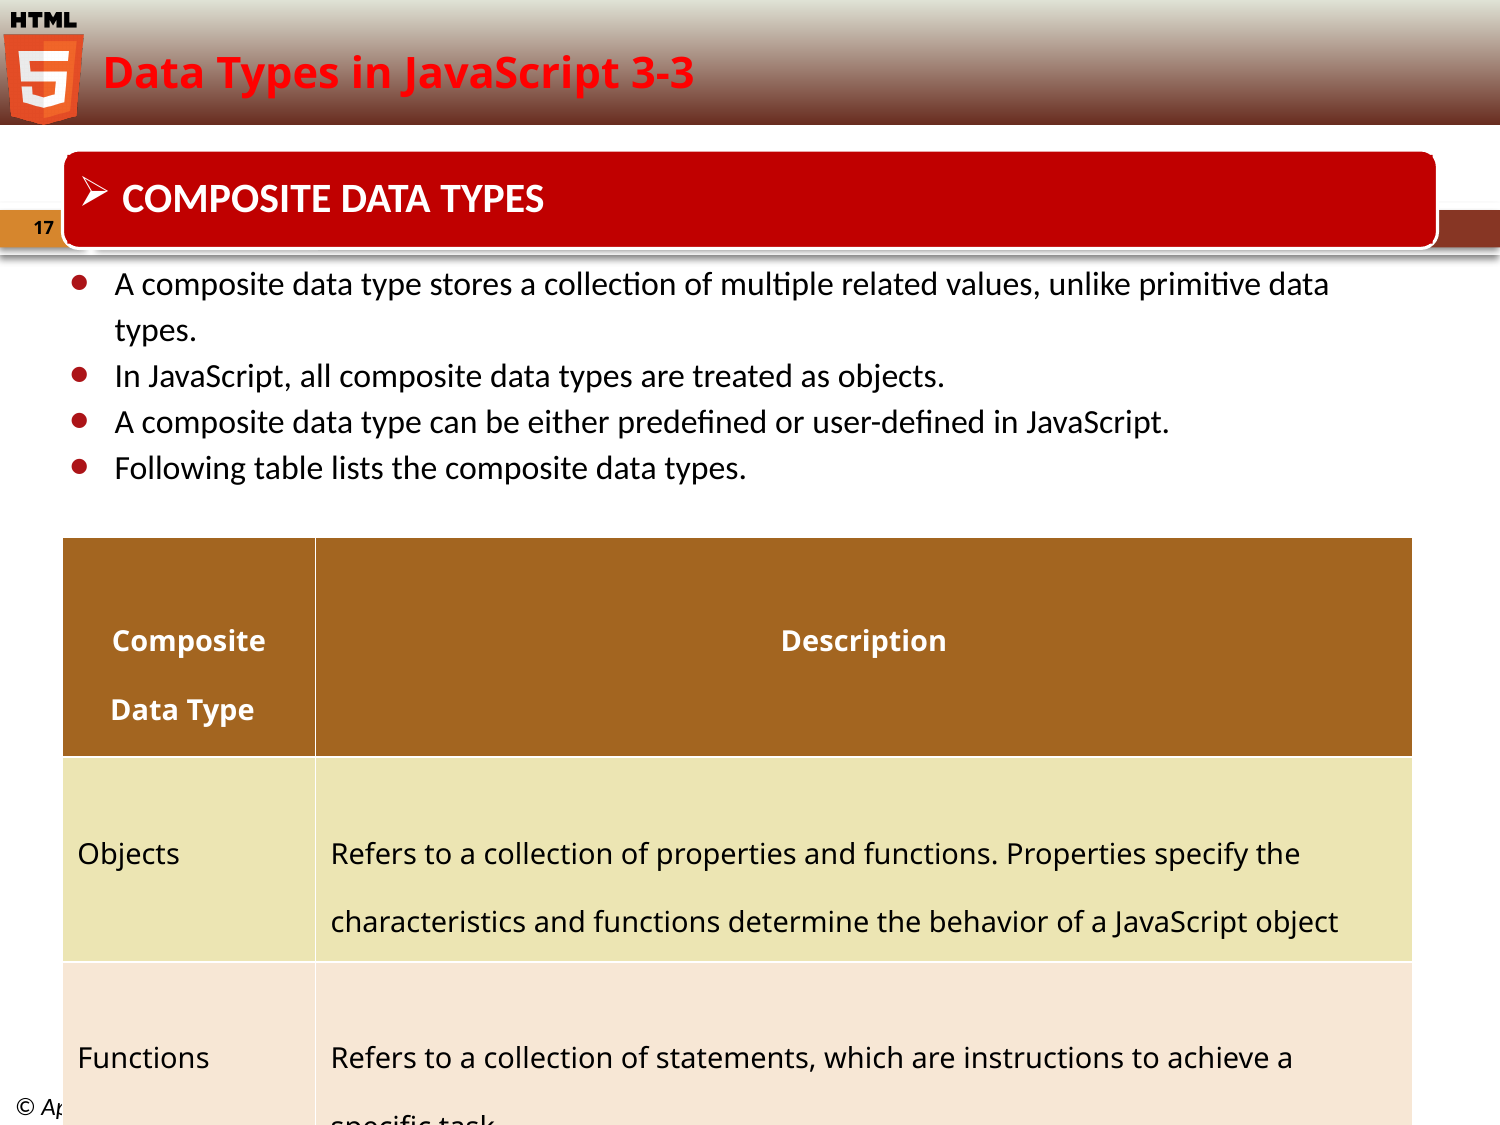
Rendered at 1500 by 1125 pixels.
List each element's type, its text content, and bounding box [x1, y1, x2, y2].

table_cell Refers to a collection of statements, which are instructions to achieve a specific task [316, 963, 1412, 1125]
table_cell Refers to a collection of properties and functions. Properties specify the characteristics and functions determine the behavior of a JavaScript object [316, 758, 1412, 961]
table_header Composite Data Type [63, 538, 315, 756]
picture [0, 12, 100, 125]
table_cell Functions [63, 963, 315, 1125]
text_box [62, 149, 1438, 249]
slide_number 17 [0, 208, 56, 249]
table_header Description [316, 538, 1412, 756]
text_box A composite data type stores a collection of multiple related values, unlike primitive data types. In JavaScript, all composite data types are treated as objects. A composite data type can be either predefined or user-defined in JavaScript. Following table lists the composite data types. [24, 274, 1363, 513]
title Data Types in JavaScript 3-3 [87, 37, 1338, 105]
table_cell Objects [63, 758, 315, 961]
